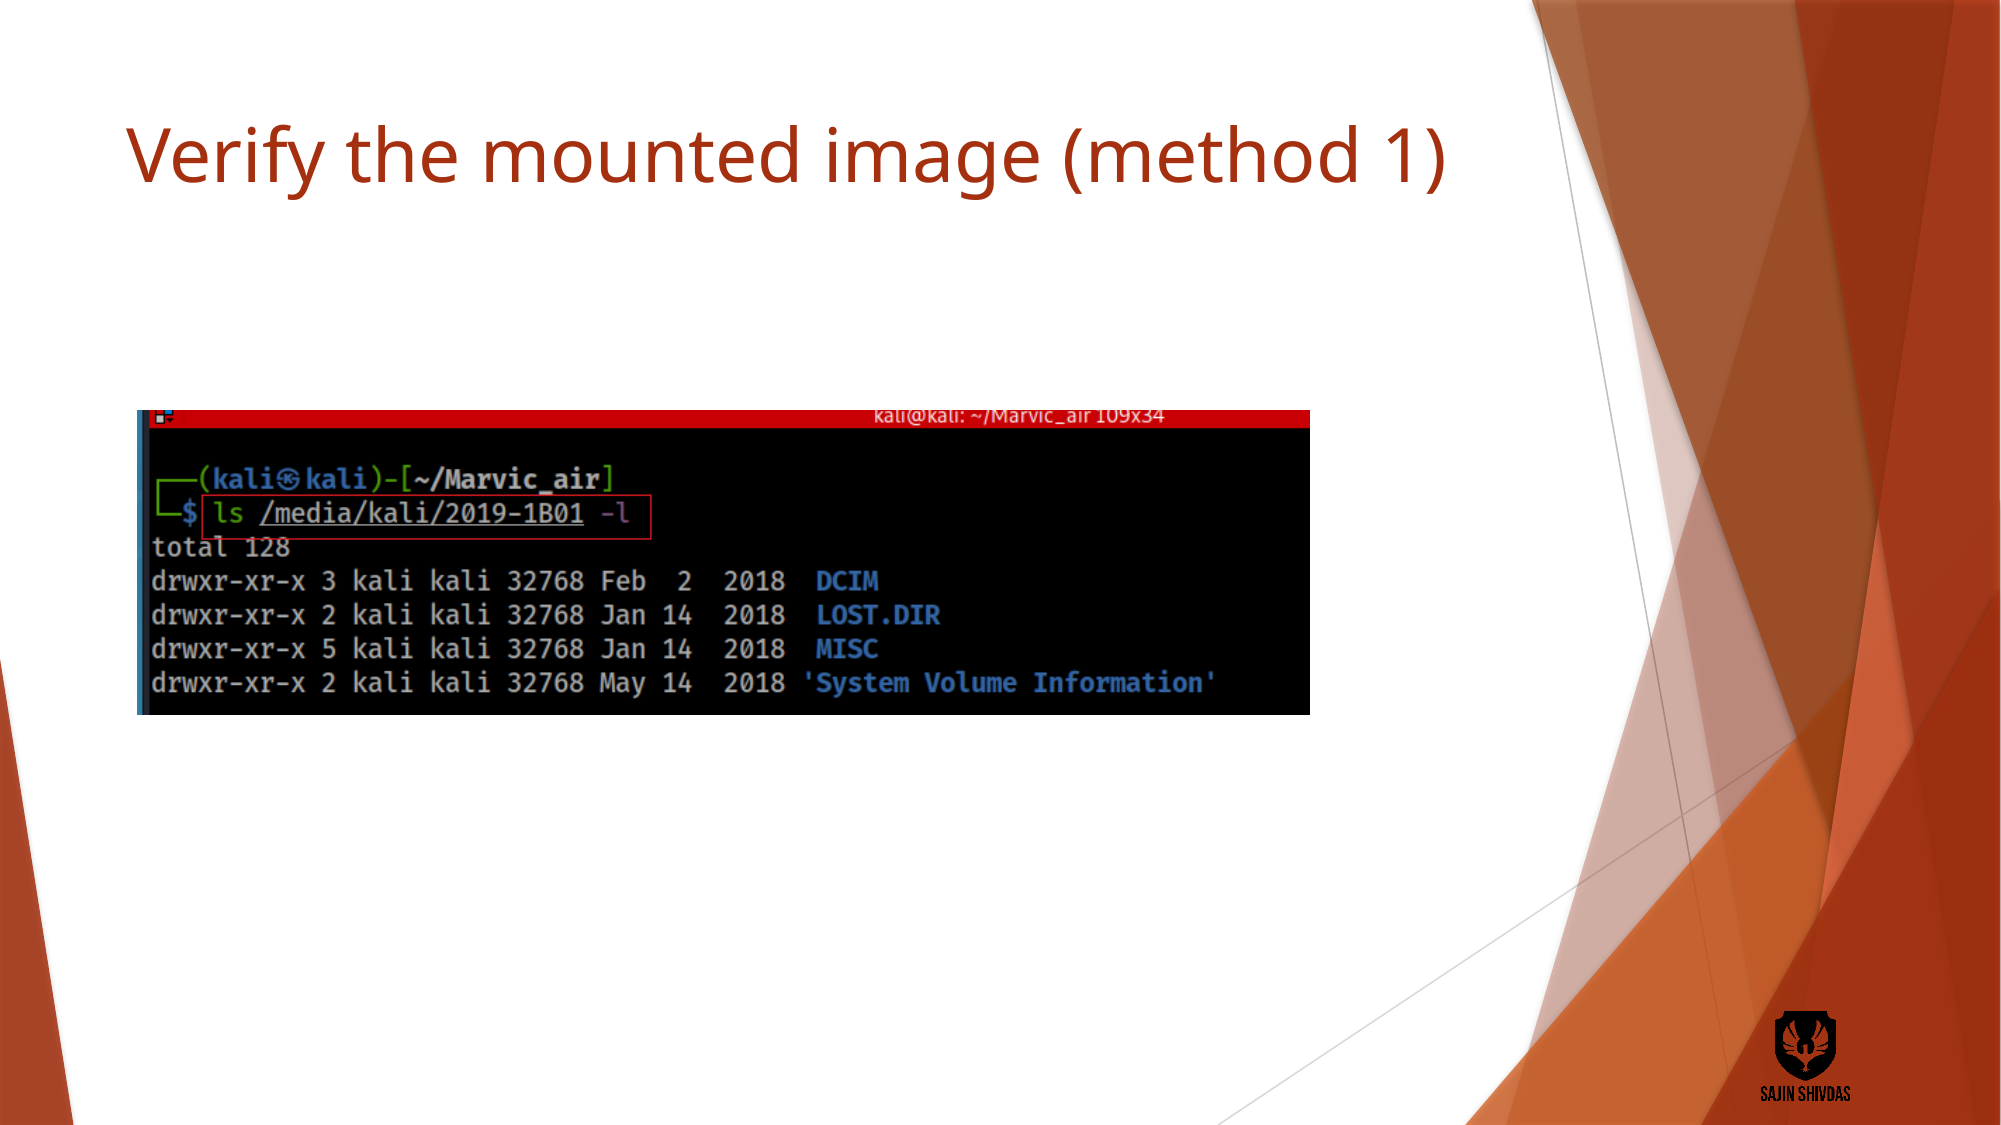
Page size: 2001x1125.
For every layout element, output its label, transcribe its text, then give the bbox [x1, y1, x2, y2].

title Verify the mounted image (method 1) [111, 99, 1522, 317]
picture [136, 410, 1310, 715]
picture [1750, 1001, 1863, 1113]
